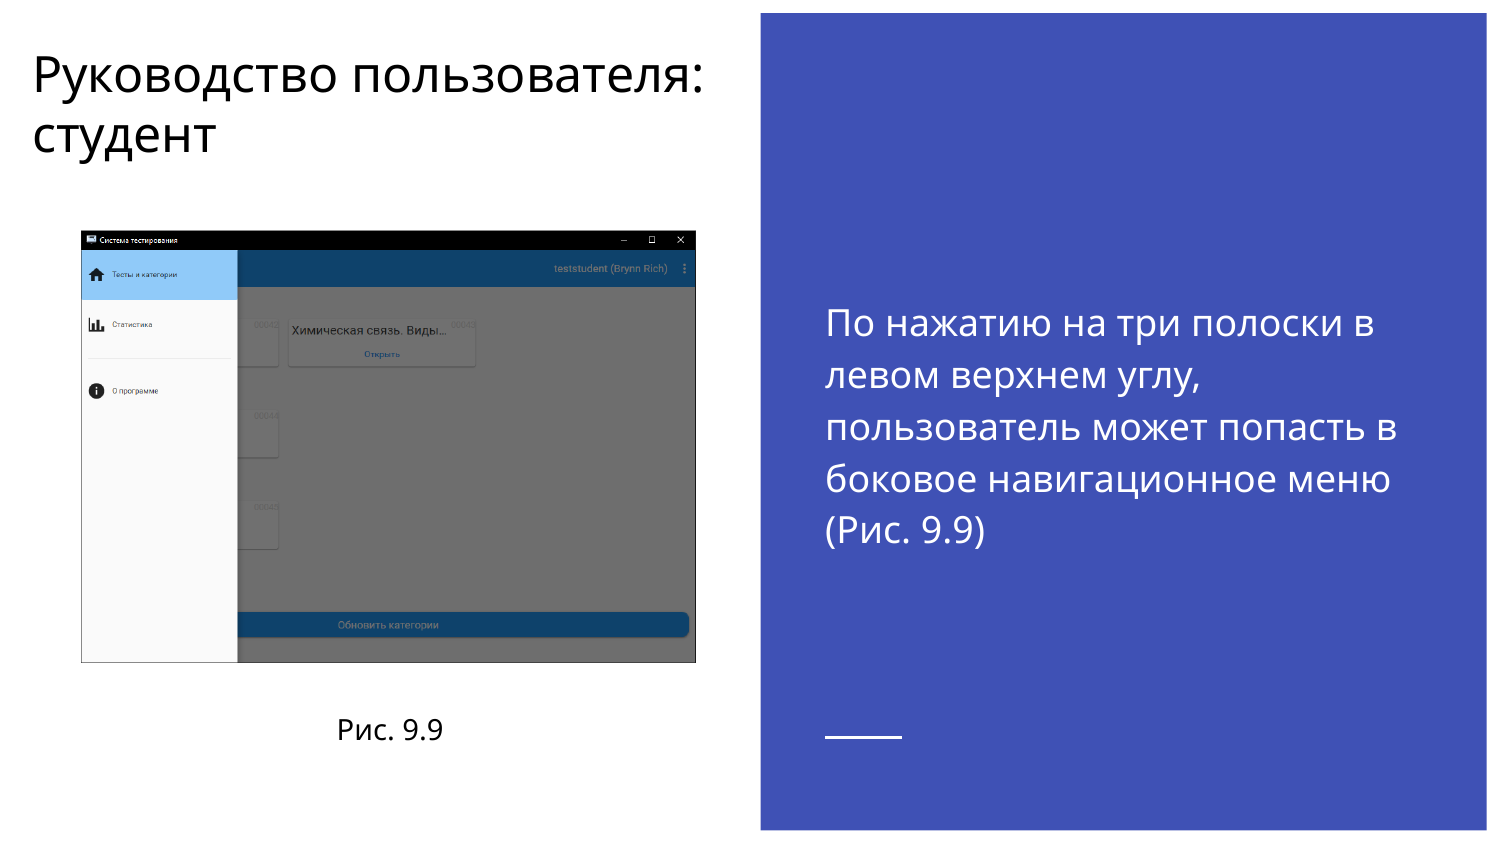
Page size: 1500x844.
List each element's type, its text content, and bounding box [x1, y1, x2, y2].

list По нажатию на три полоски в левом верхнем углу, пользователь может попасть в боковое навигационное меню (Рис. 9.9) [810, 118, 1440, 725]
title Руководство пользователя: студент [17, 27, 764, 166]
picture [75, 227, 706, 672]
text_box Рис. 9.9 [75, 696, 705, 762]
